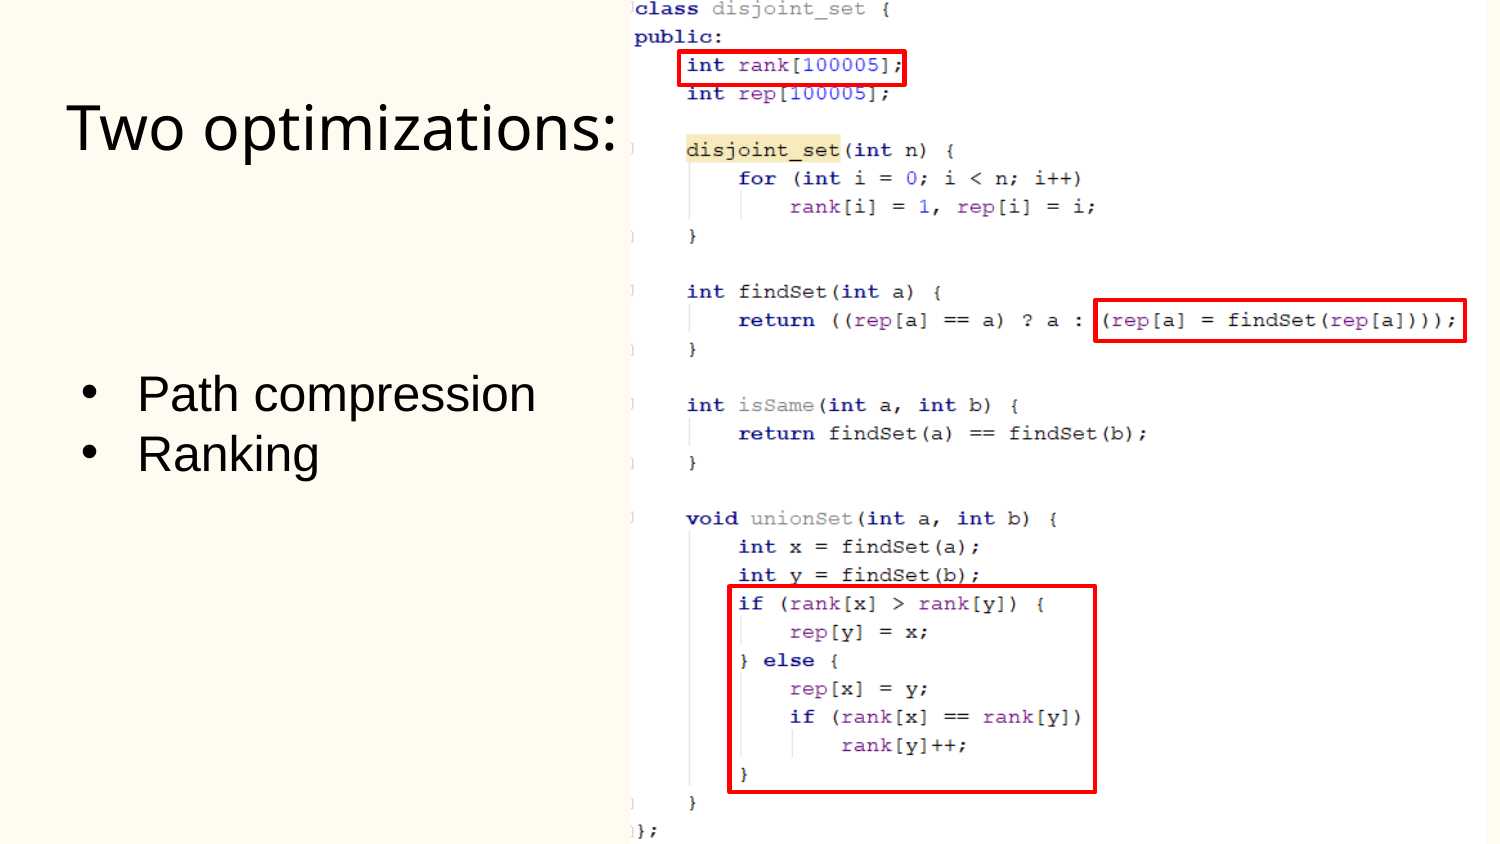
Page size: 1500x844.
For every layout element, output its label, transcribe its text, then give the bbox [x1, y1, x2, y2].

text_box Path compression Ranking [66, 353, 617, 489]
title Two optimizations: [51, 72, 626, 174]
picture [631, 0, 1487, 844]
